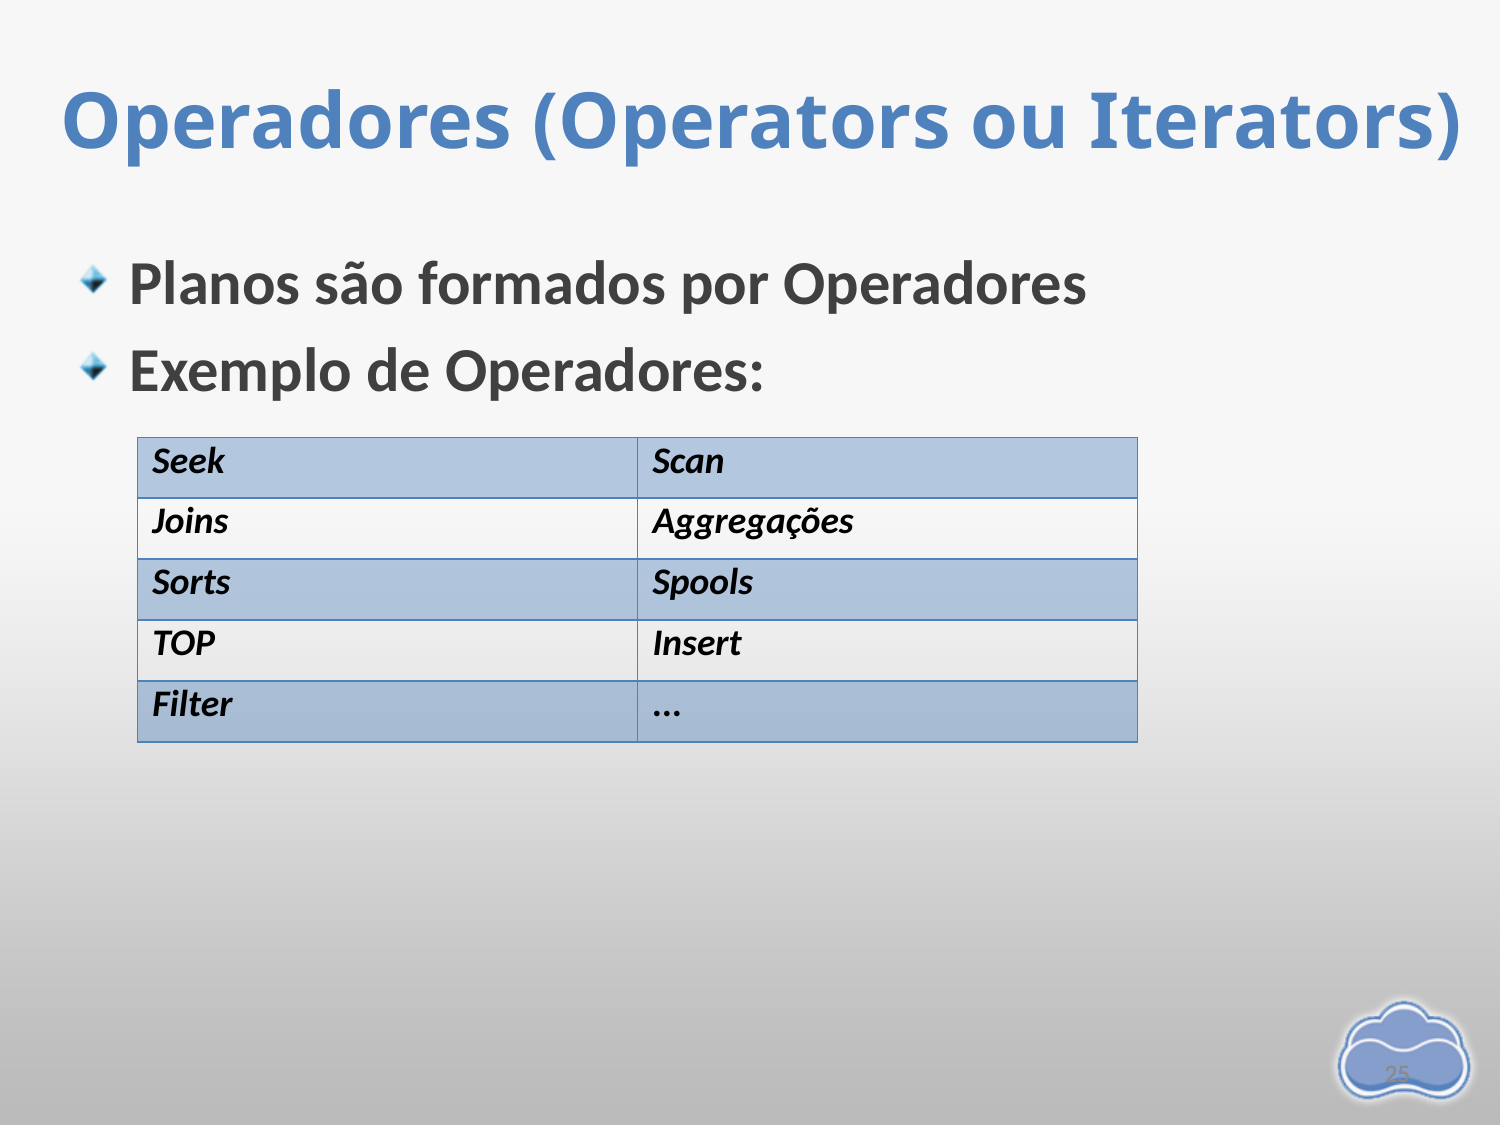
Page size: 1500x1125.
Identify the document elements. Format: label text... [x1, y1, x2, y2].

text_box 25 [1074, 1042, 1425, 1103]
table_cell Sorts [138, 560, 637, 619]
picture [0, 0, 1500, 1125]
table_header Scan [638, 438, 1137, 497]
table_cell Spools [638, 560, 1137, 619]
table_cell Aggregações [638, 499, 1137, 558]
list Planos são formados por Operadores Exemplo de Operadores: [58, 234, 1430, 961]
table_cell Filter [138, 682, 637, 741]
table_cell ... [638, 682, 1137, 741]
table_cell TOP [138, 621, 637, 680]
table_cell Insert [638, 621, 1137, 680]
title Operadores (Operators ou Iterators) [23, 58, 1500, 176]
table_cell Joins [138, 499, 637, 558]
table_header Seek [138, 438, 637, 497]
